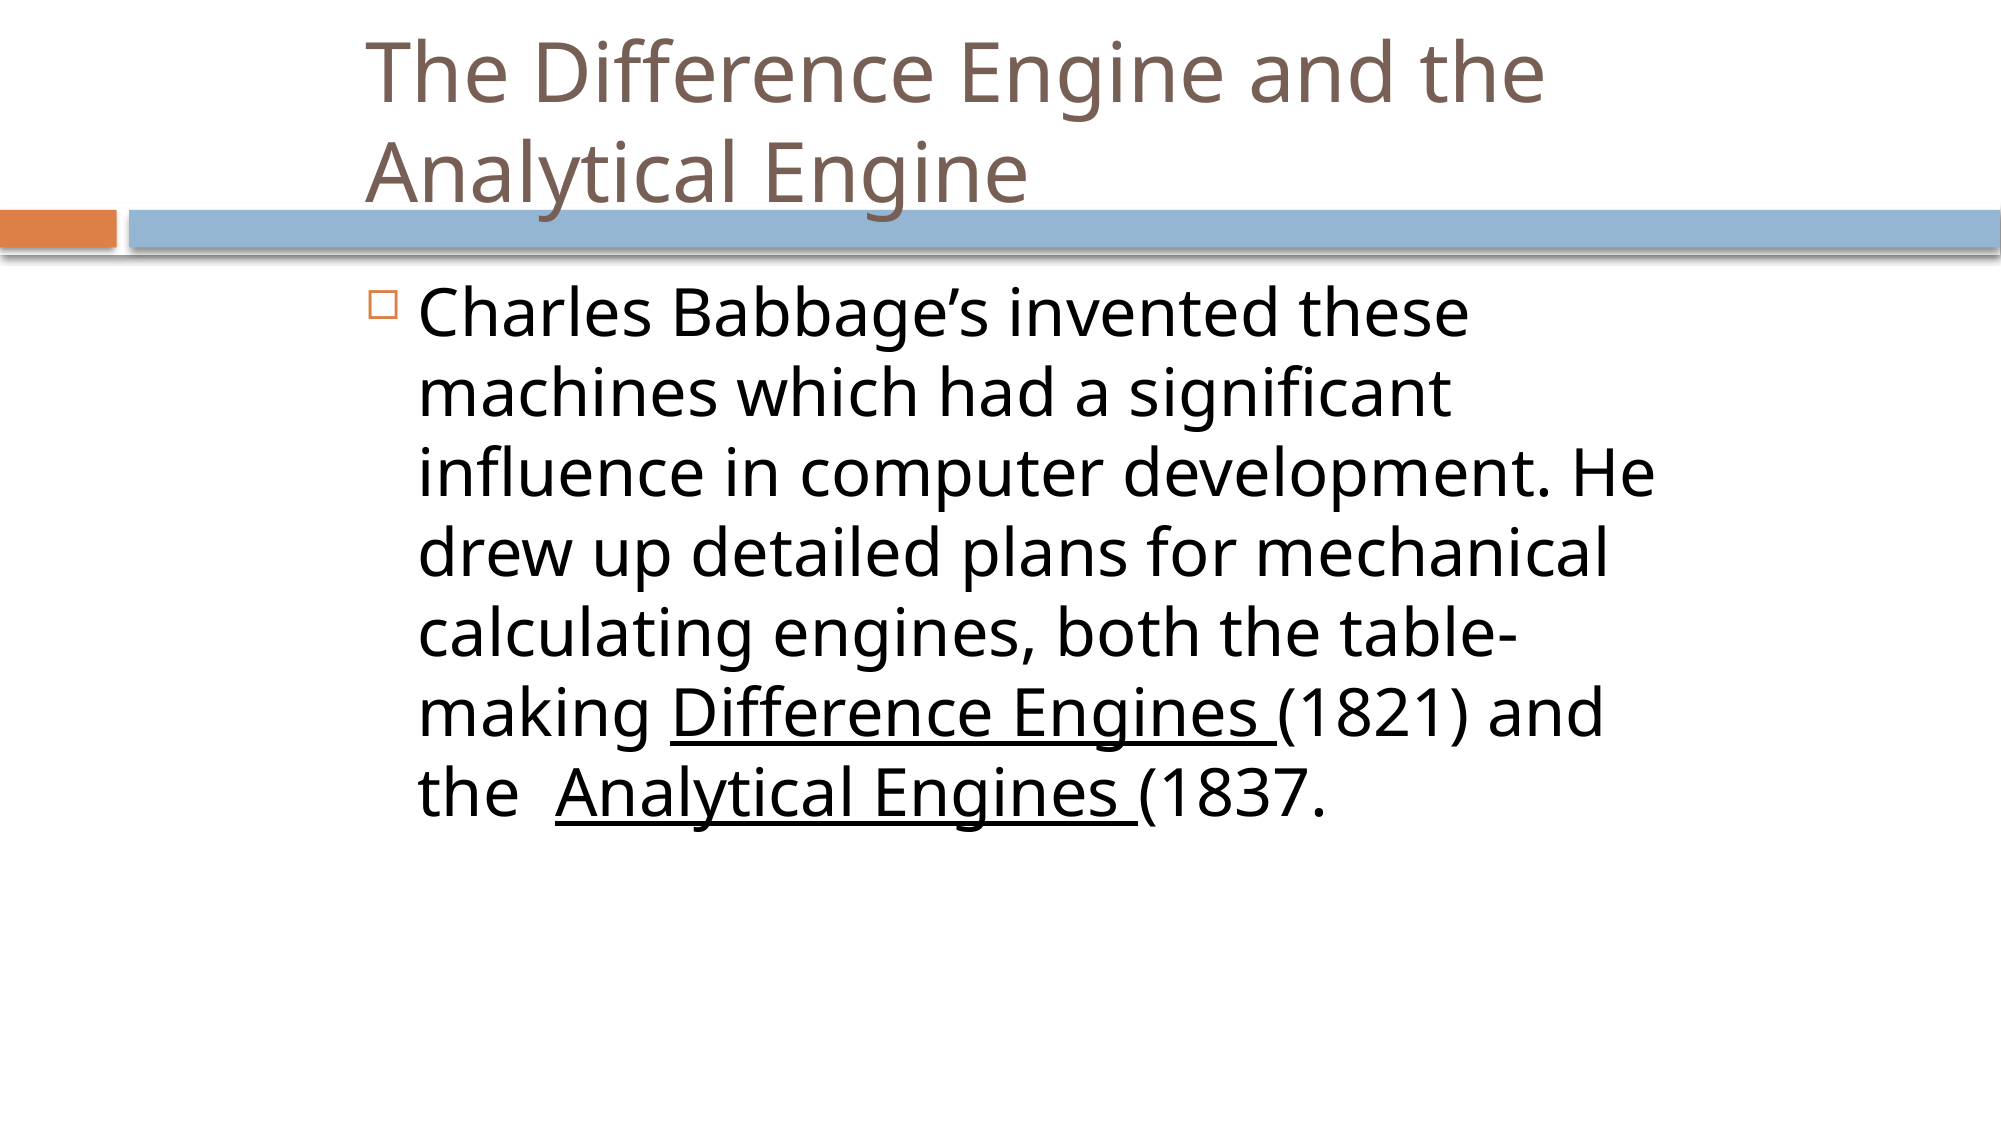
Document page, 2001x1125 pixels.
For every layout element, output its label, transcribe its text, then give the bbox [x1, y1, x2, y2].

title The Difference Engine and the Analytical Engine [350, 37, 1688, 200]
list Charles Babbage’s invented these machines which had a significant influence in computer development. He drew up detailed plans for mechanical calculating engines, both the table-making Difference Engines (1821) and the Analytical Engines (1837. [350, 262, 1688, 1000]
